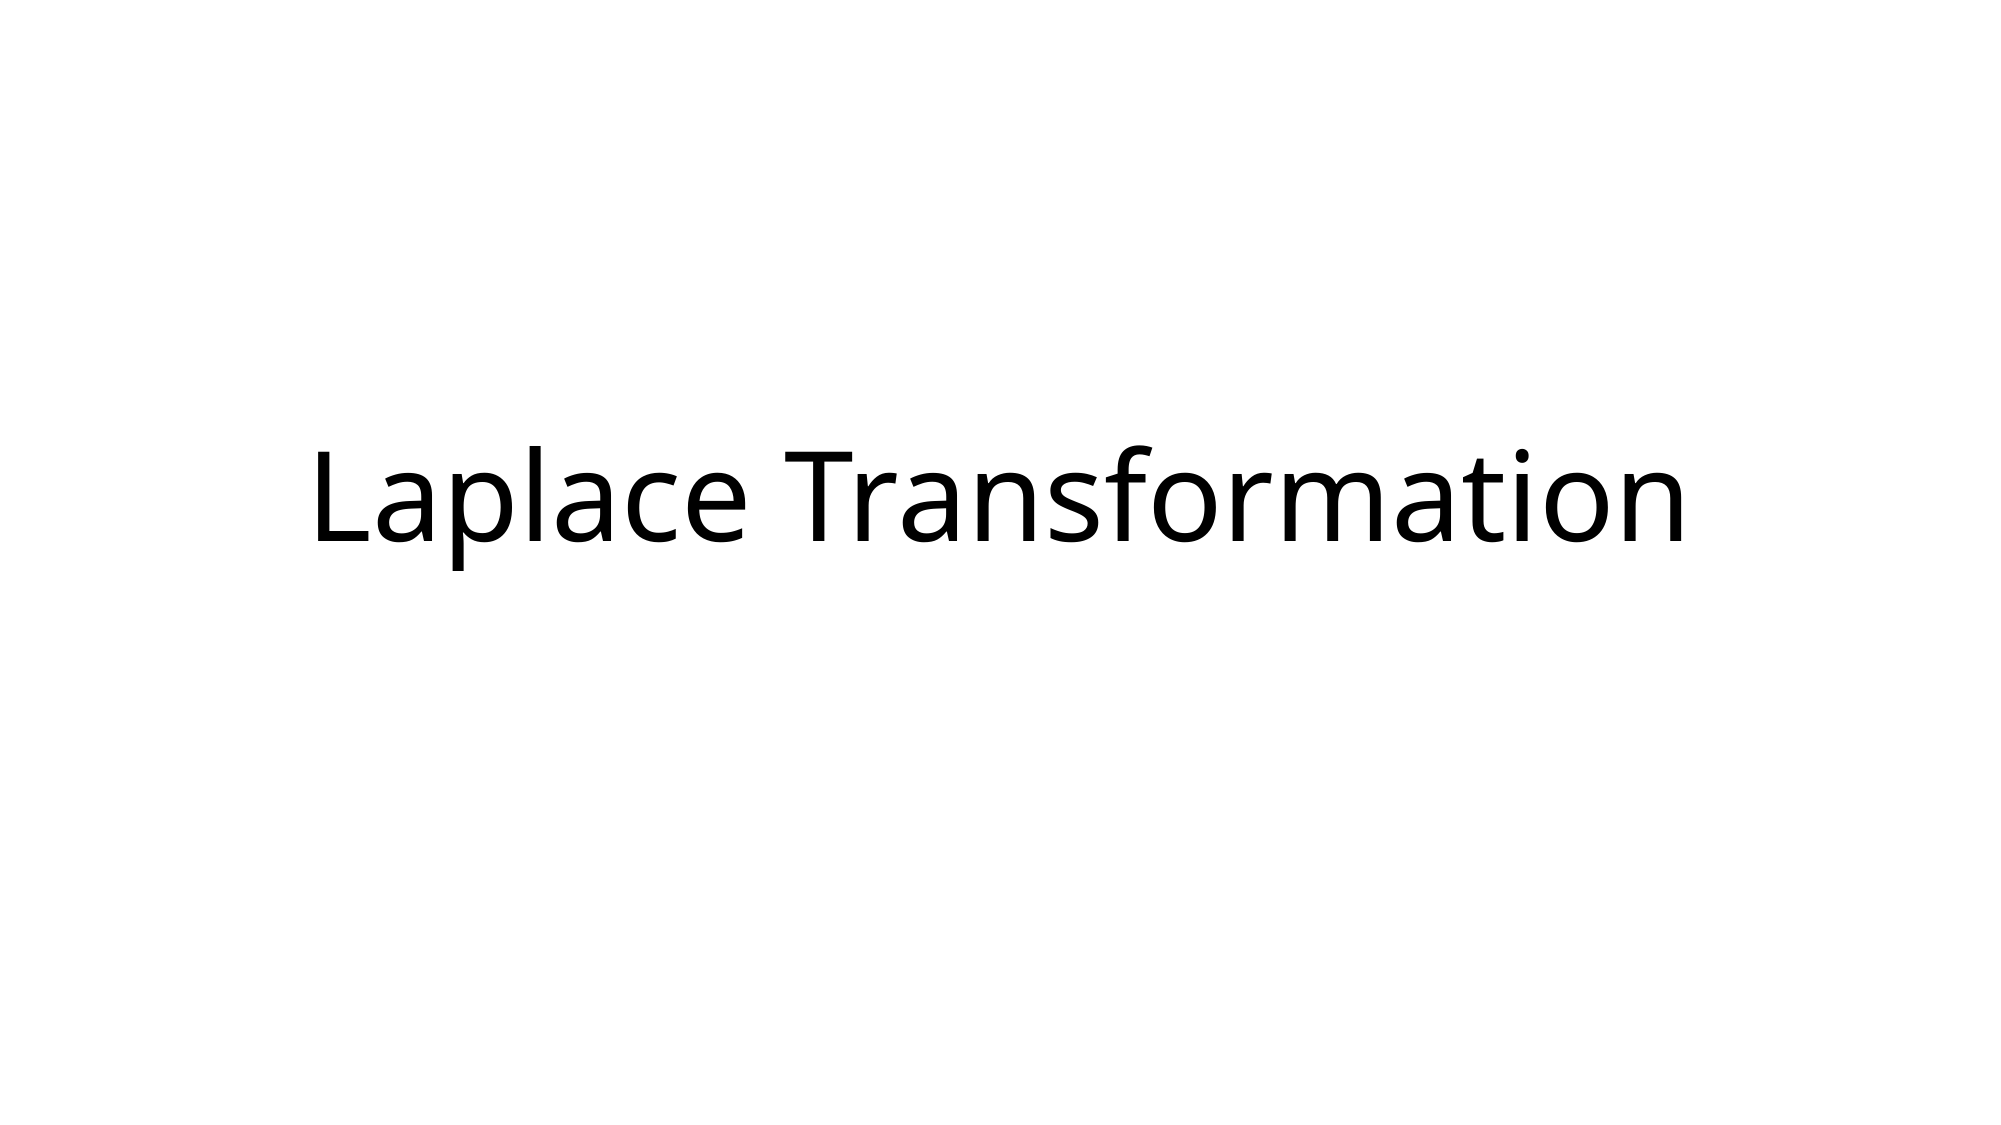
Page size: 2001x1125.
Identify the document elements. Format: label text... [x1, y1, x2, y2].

title Laplace Transformation [249, 184, 1750, 576]
